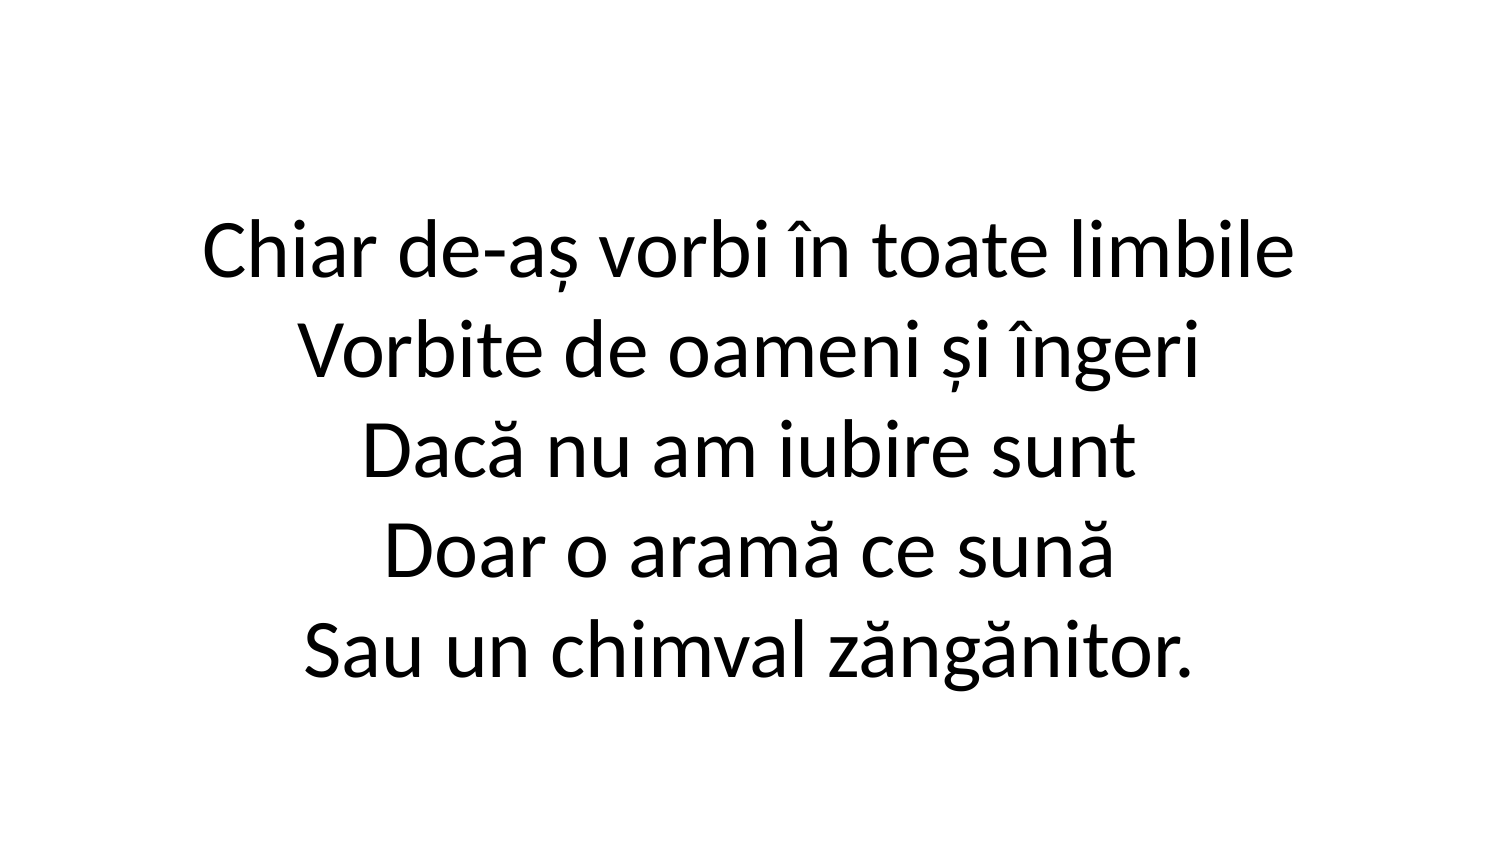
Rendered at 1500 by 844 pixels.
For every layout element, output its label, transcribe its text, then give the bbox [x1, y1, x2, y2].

text_box Chiar de-aș vorbi în toate limbile Vorbite de oameni și îngeri Dacă nu am iubire sunt Doar o aramă ce sună Sau un chimval zăngănitor. [187, 142, 1313, 702]
